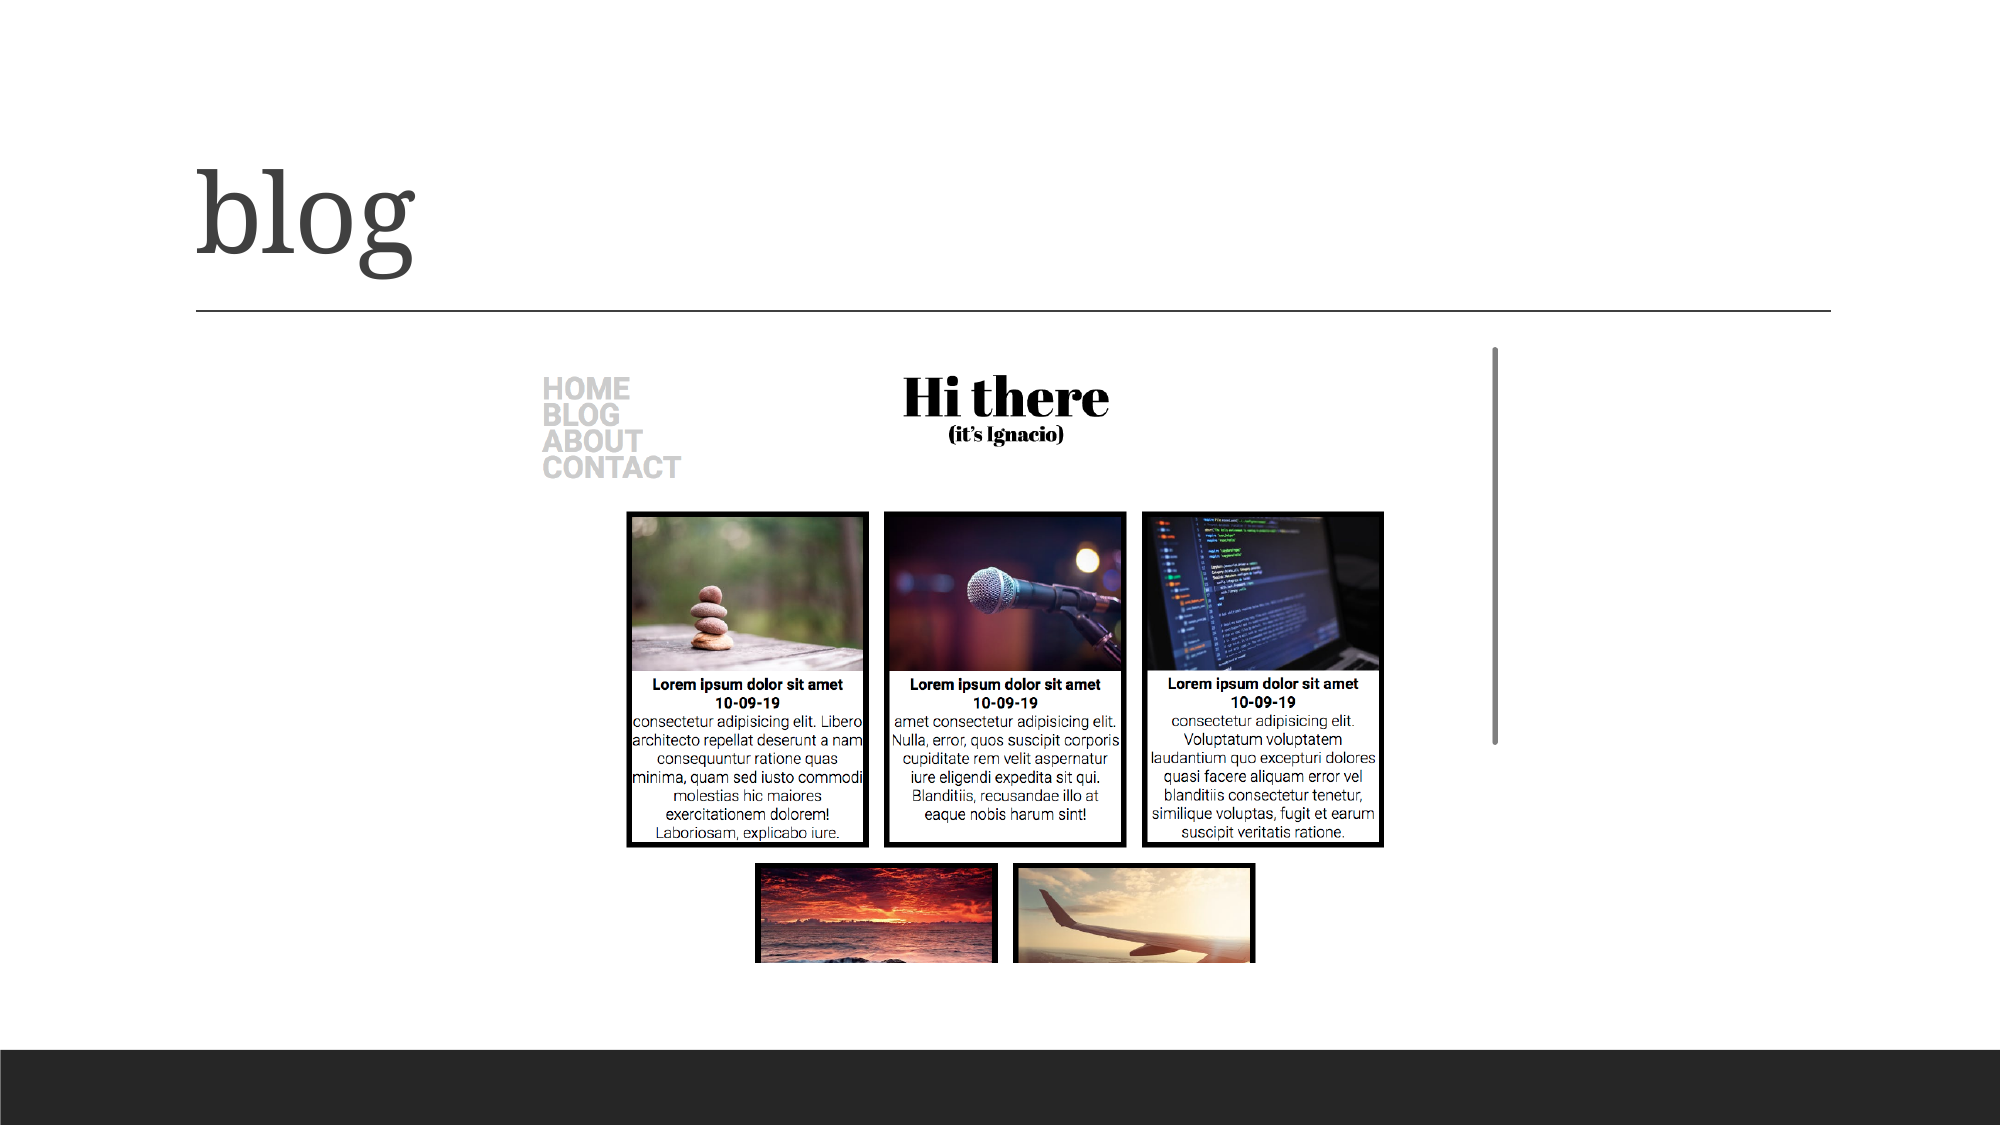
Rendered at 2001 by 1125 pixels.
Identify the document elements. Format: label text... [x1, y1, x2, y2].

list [510, 345, 1499, 964]
title blog [180, 47, 1830, 285]
